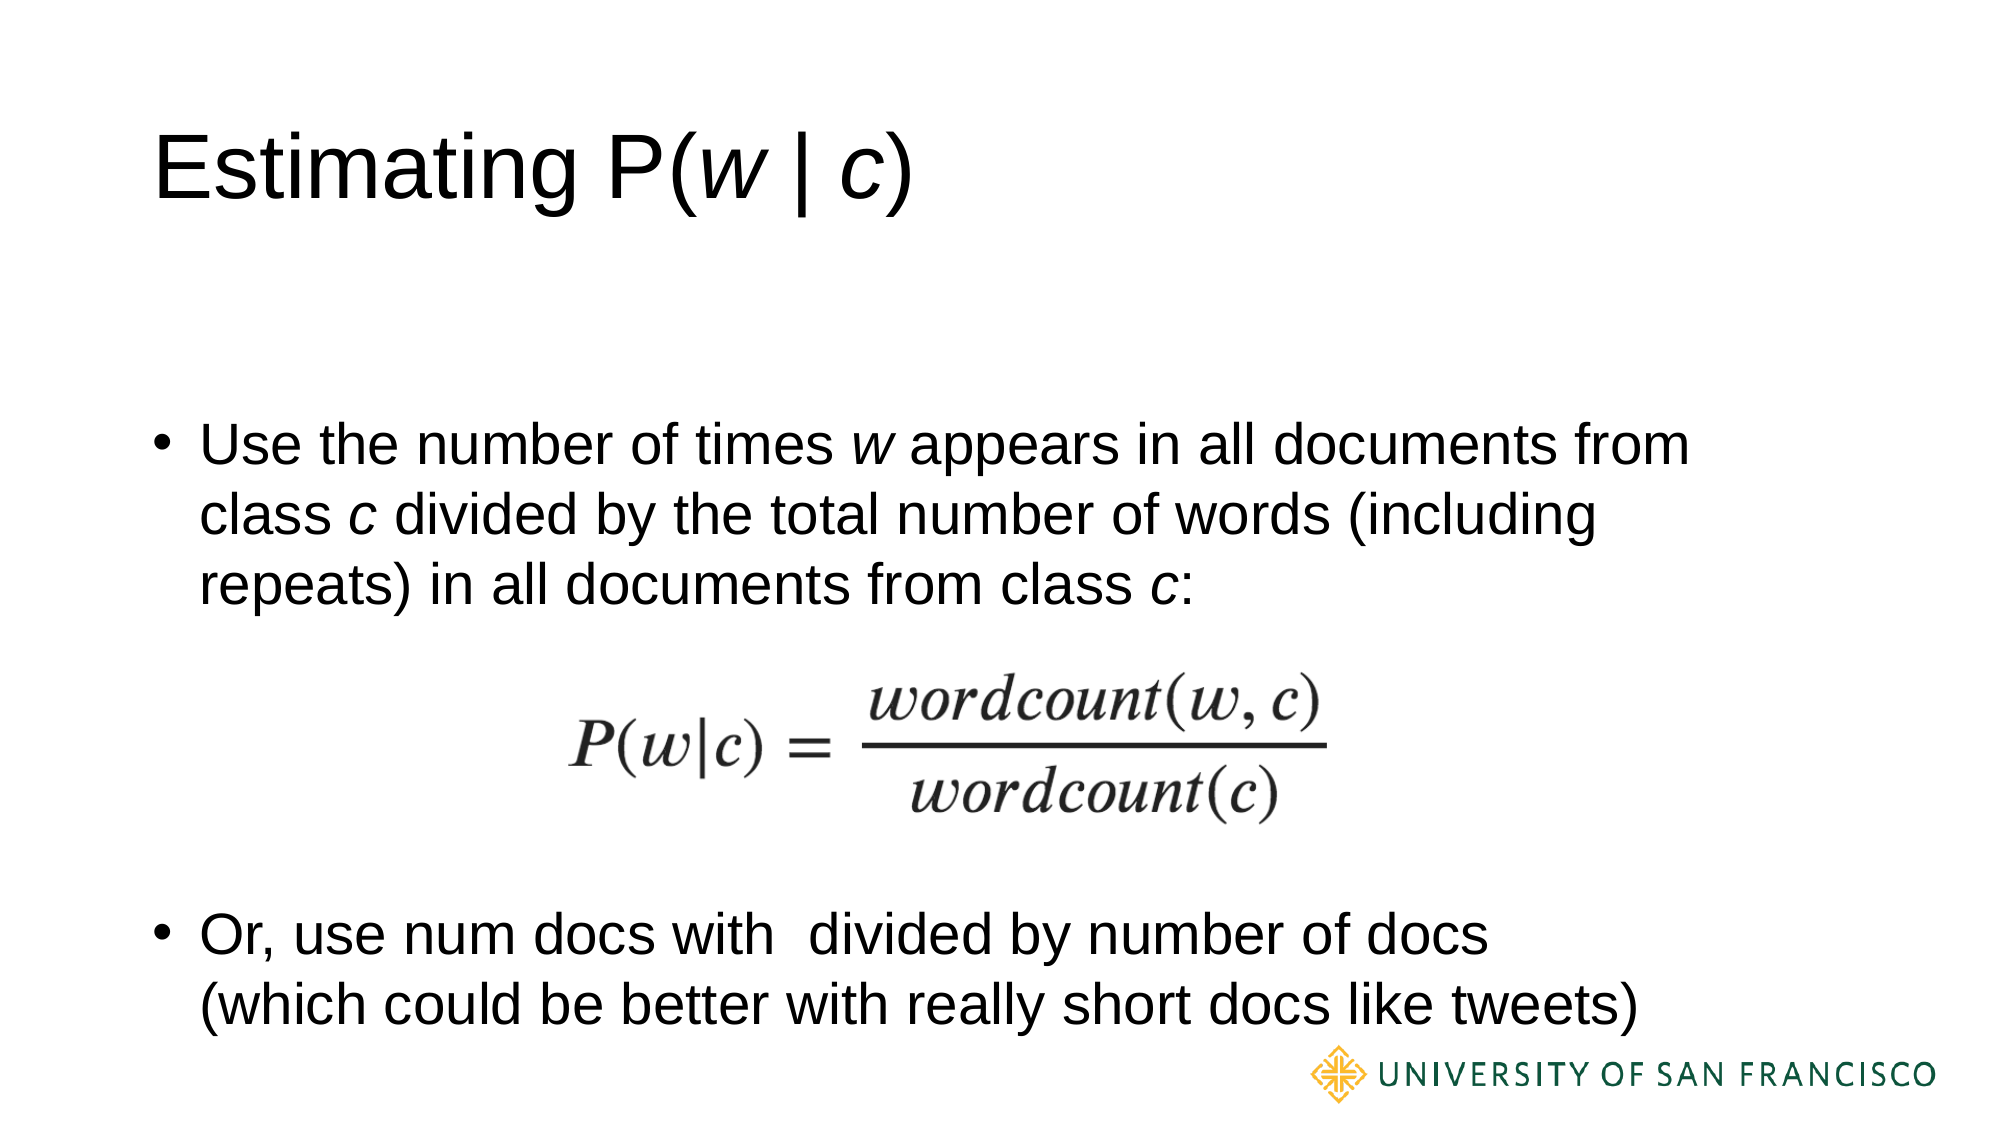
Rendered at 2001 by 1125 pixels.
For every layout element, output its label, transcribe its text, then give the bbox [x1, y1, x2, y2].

title Estimating P(w | c) [137, 59, 1863, 278]
picture [568, 663, 1329, 833]
